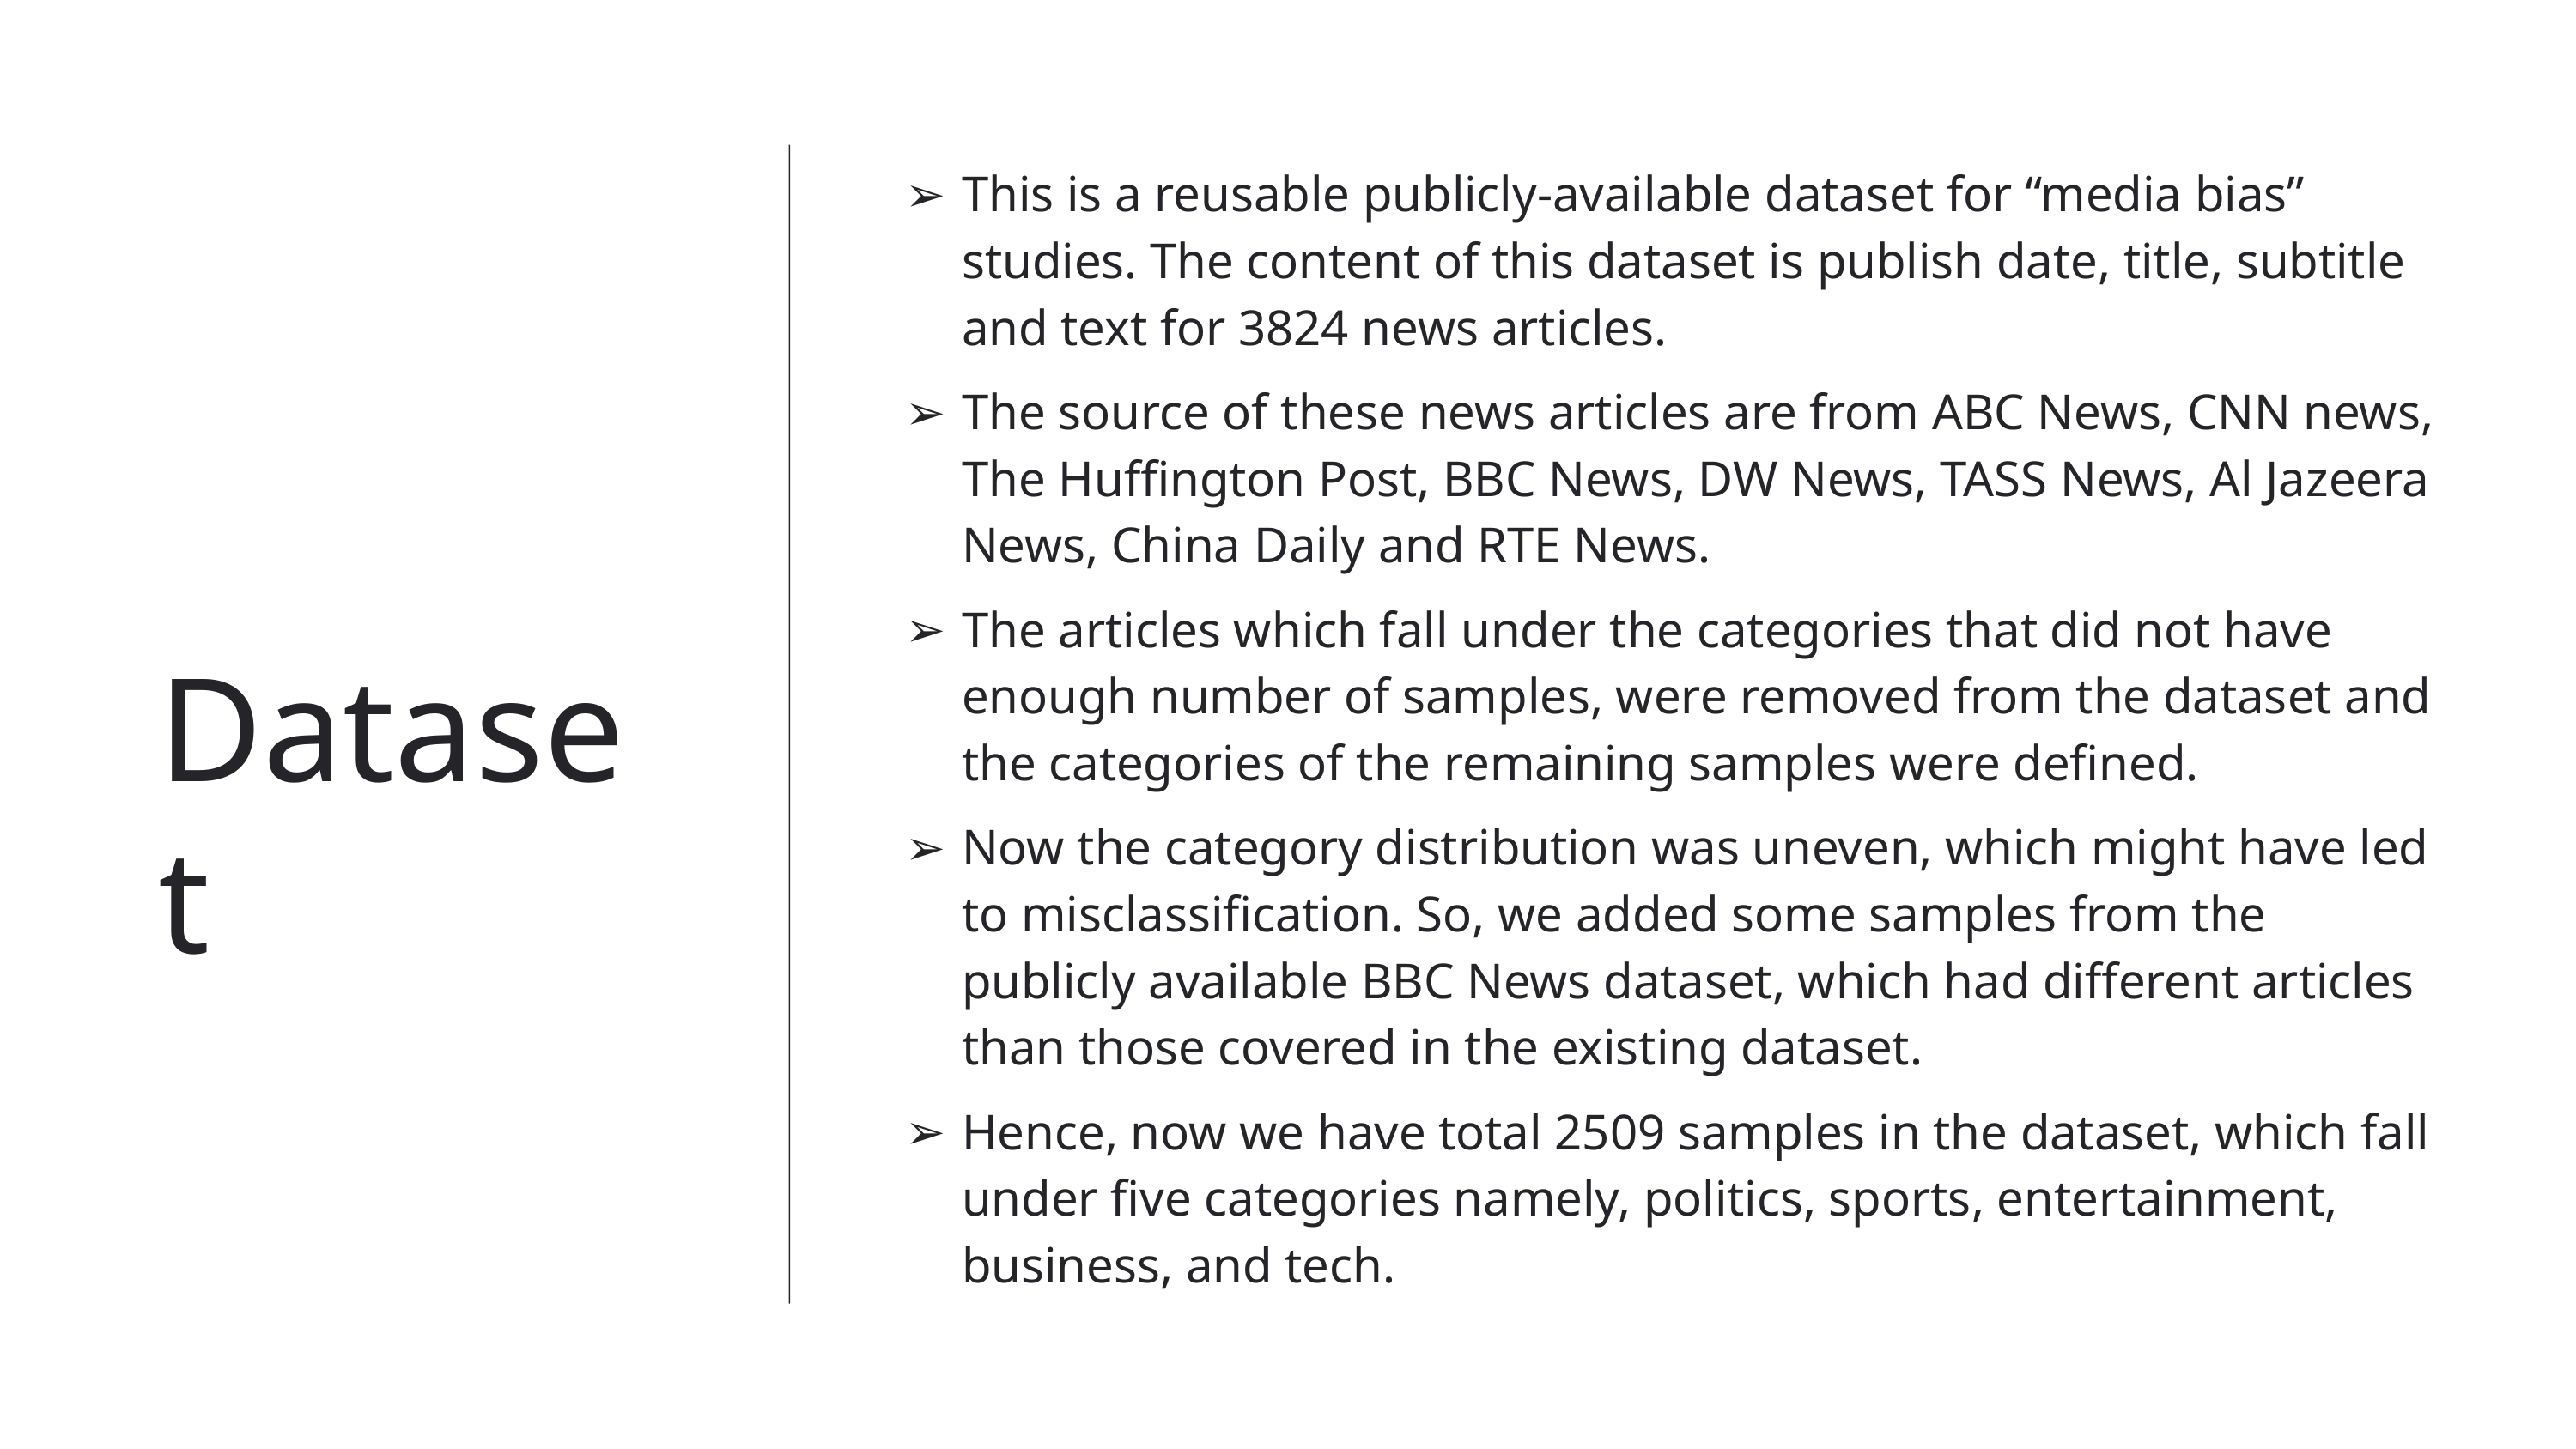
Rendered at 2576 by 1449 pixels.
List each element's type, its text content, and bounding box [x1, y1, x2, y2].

title Dataset [156, 636, 641, 982]
text_box This is a reusable publicly-available dataset for “media bias” studies. The content of this dataset is publish date, title, subtitle and text for 3824 news articles. The source of these news articles are from ABC News, CNN news, The Huffington Post, BBC News, DW News, TASS News, Al Jazeera News, China Daily and RTE News. The articles which fall under the categories that did not have enough number of samples, were removed from the dataset and the categories of the remaining samples were defined. Now the category distribution was uneven, which might have led to misclassification. So, we added some samples from the publicly available BBC News dataset, which had different articles than those covered in the existing dataset. Hence, now we have total 2509 samples in the dataset, which fall under five categories namely, politics, sports, entertainment, business, and tech. [897, 153, 2451, 1293]
